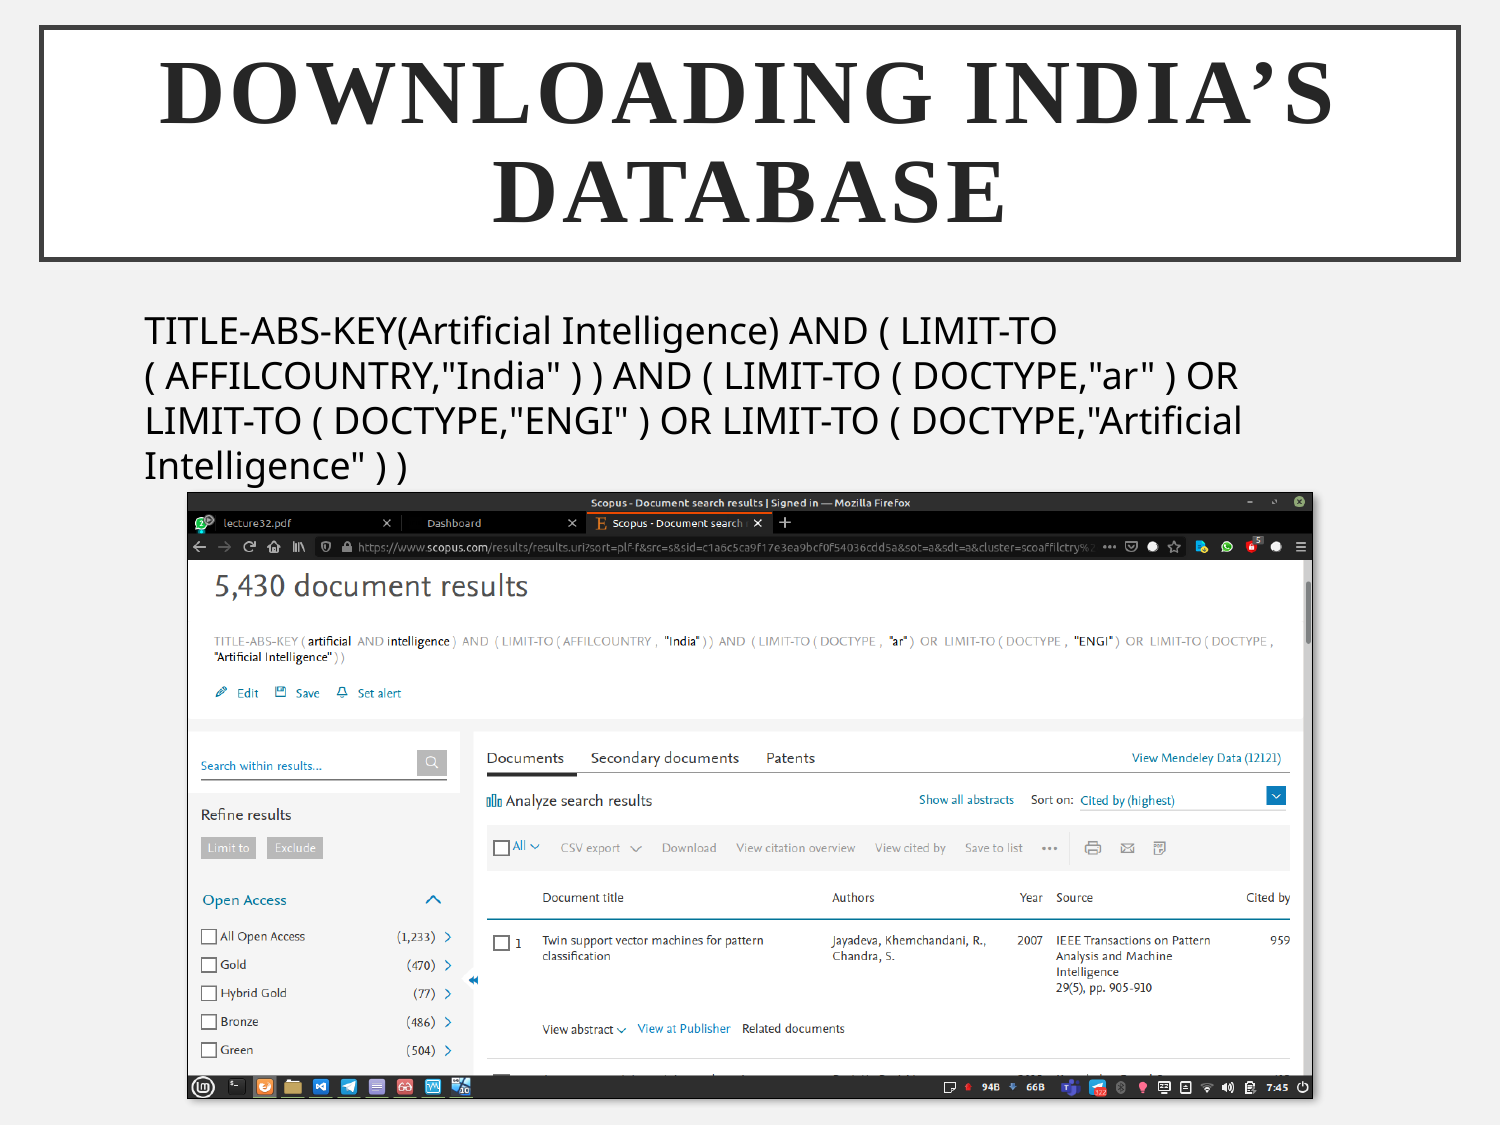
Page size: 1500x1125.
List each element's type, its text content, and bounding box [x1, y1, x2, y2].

title Downloading India’s Database [39, 25, 1461, 262]
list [187, 492, 1313, 1098]
text_box TITLE-ABS-KEY(Artificial Intelligence) AND ( LIMIT-TO ( AFFILCOUNTRY,"India" ) ) AND ( LIMIT-TO ( DOCTYPE,"ar" ) OR LIMIT-TO ( DOCTYPE,"ENGI" ) OR LIMIT-TO ( DOCTYPE,"Artificial Intelligence" ) ) [129, 299, 1371, 495]
